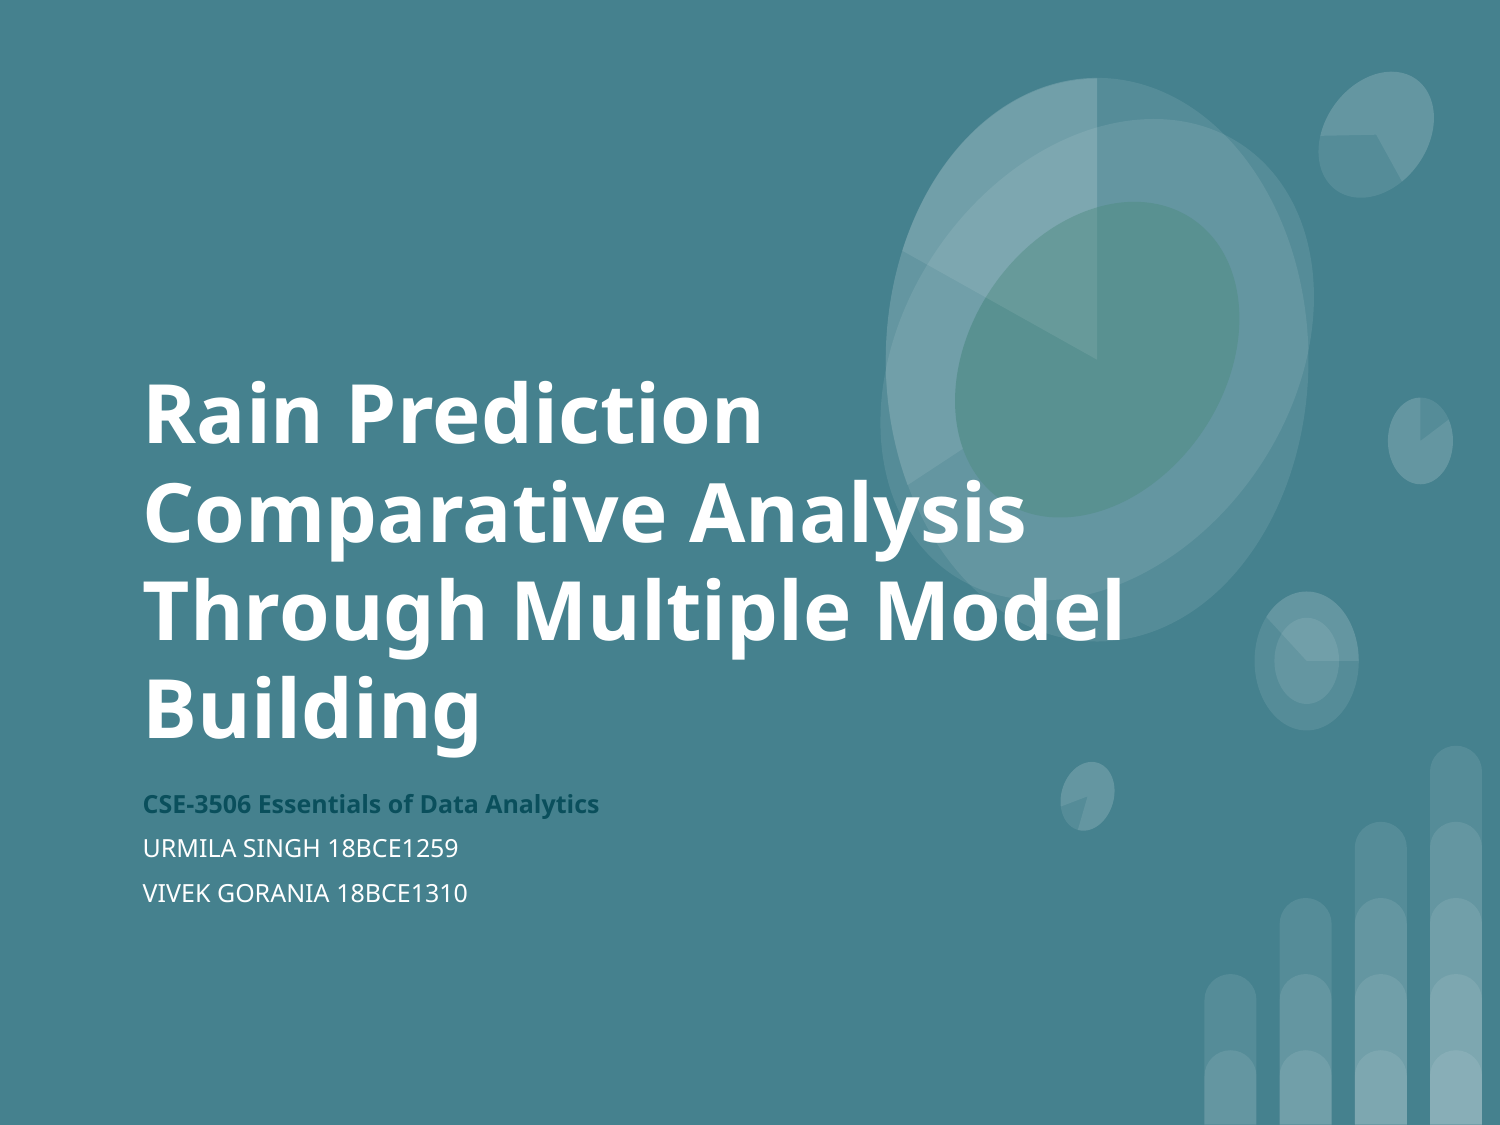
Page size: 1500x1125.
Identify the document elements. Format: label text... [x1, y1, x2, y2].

title Rain Prediction Comparative Analysis Through Multiple Model Building [134, 352, 1248, 764]
subtitle CSE-3506 Essentials of Data Analytics URMILA SINGH 18BCE1259 VIVEK GORANIA 18BCE1310 [134, 786, 834, 940]
